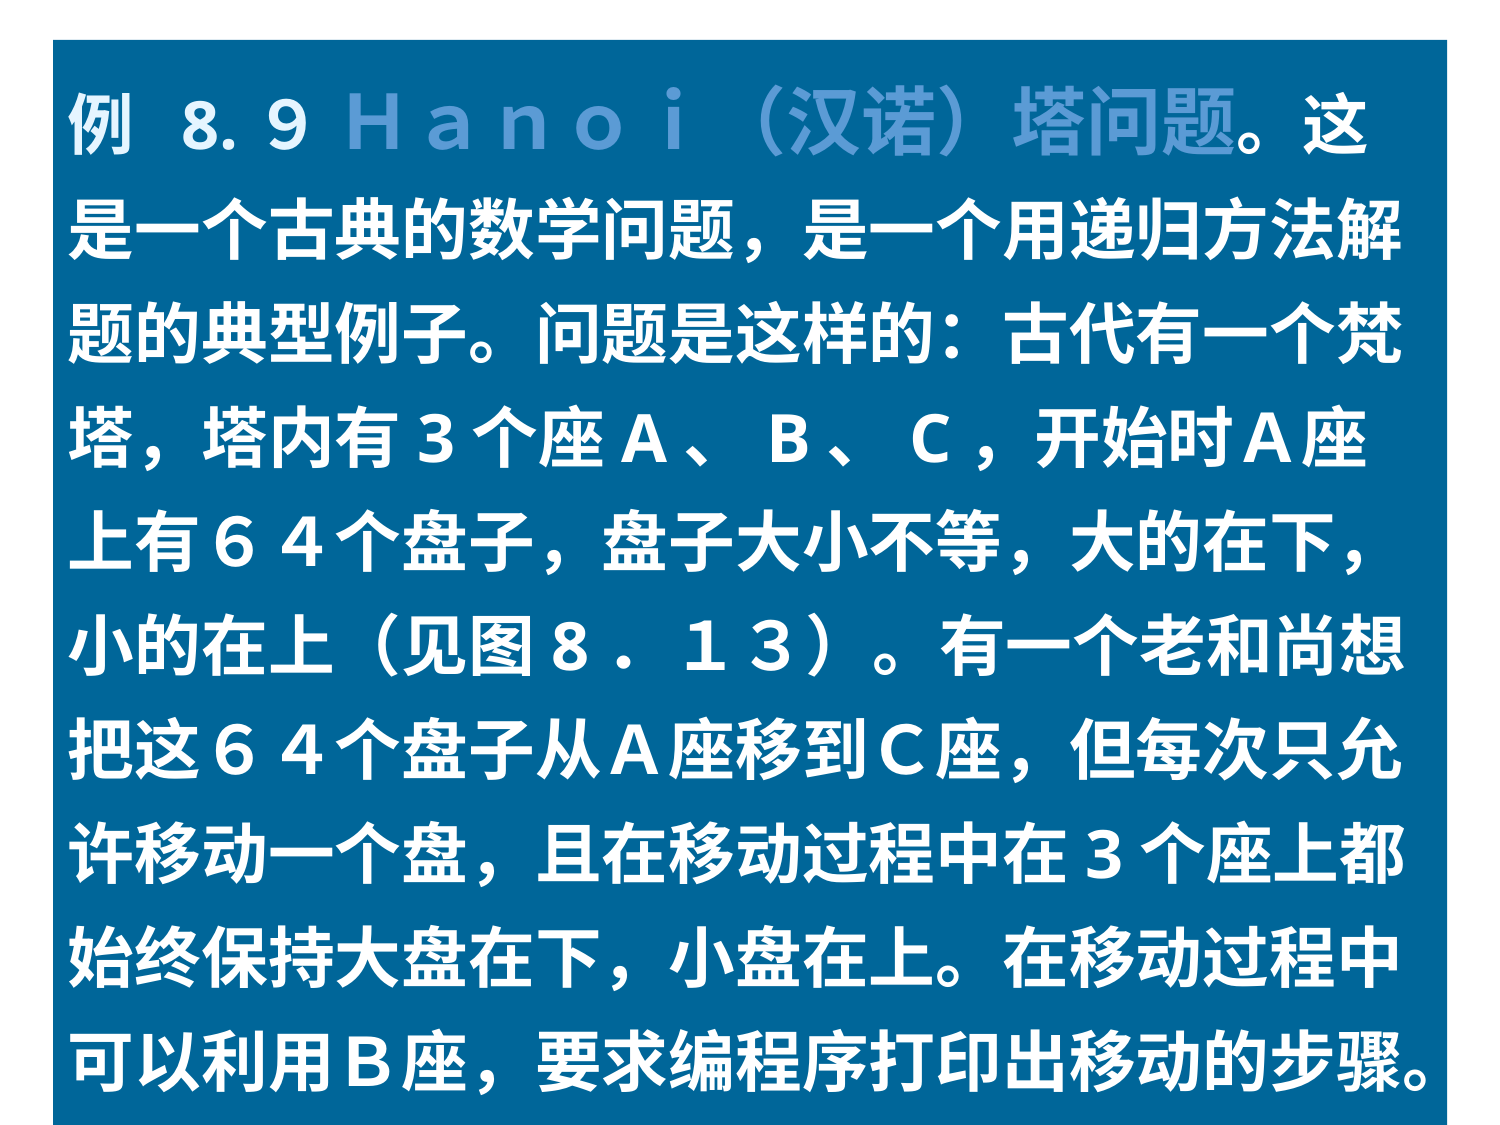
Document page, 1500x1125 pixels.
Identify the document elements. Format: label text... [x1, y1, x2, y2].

slide_number 59 [1059, 1042, 1397, 1103]
text_box 例 8.９ Ｈａｎｏｉ（汉诺）塔问题。这是一个古典的数学问题，是一个用递归方法解题的典型例子。问题是这样的：古代有一个梵塔，塔内有3个座A、B、C，开始时Ａ座上有６４个盘子，盘子大小不等，大的在下，小的在上（见图8．１３）。有一个老和尚想把这６４个盘子从Ａ座移到Ｃ座，但每次只允许移动一个盘，且在移动过程中在3个座上都始终保持大盘在下，小盘在上。在移动过程中可以利用Ｂ座，要求编程序打印出移动的步骤。 [53, 39, 1448, 1125]
